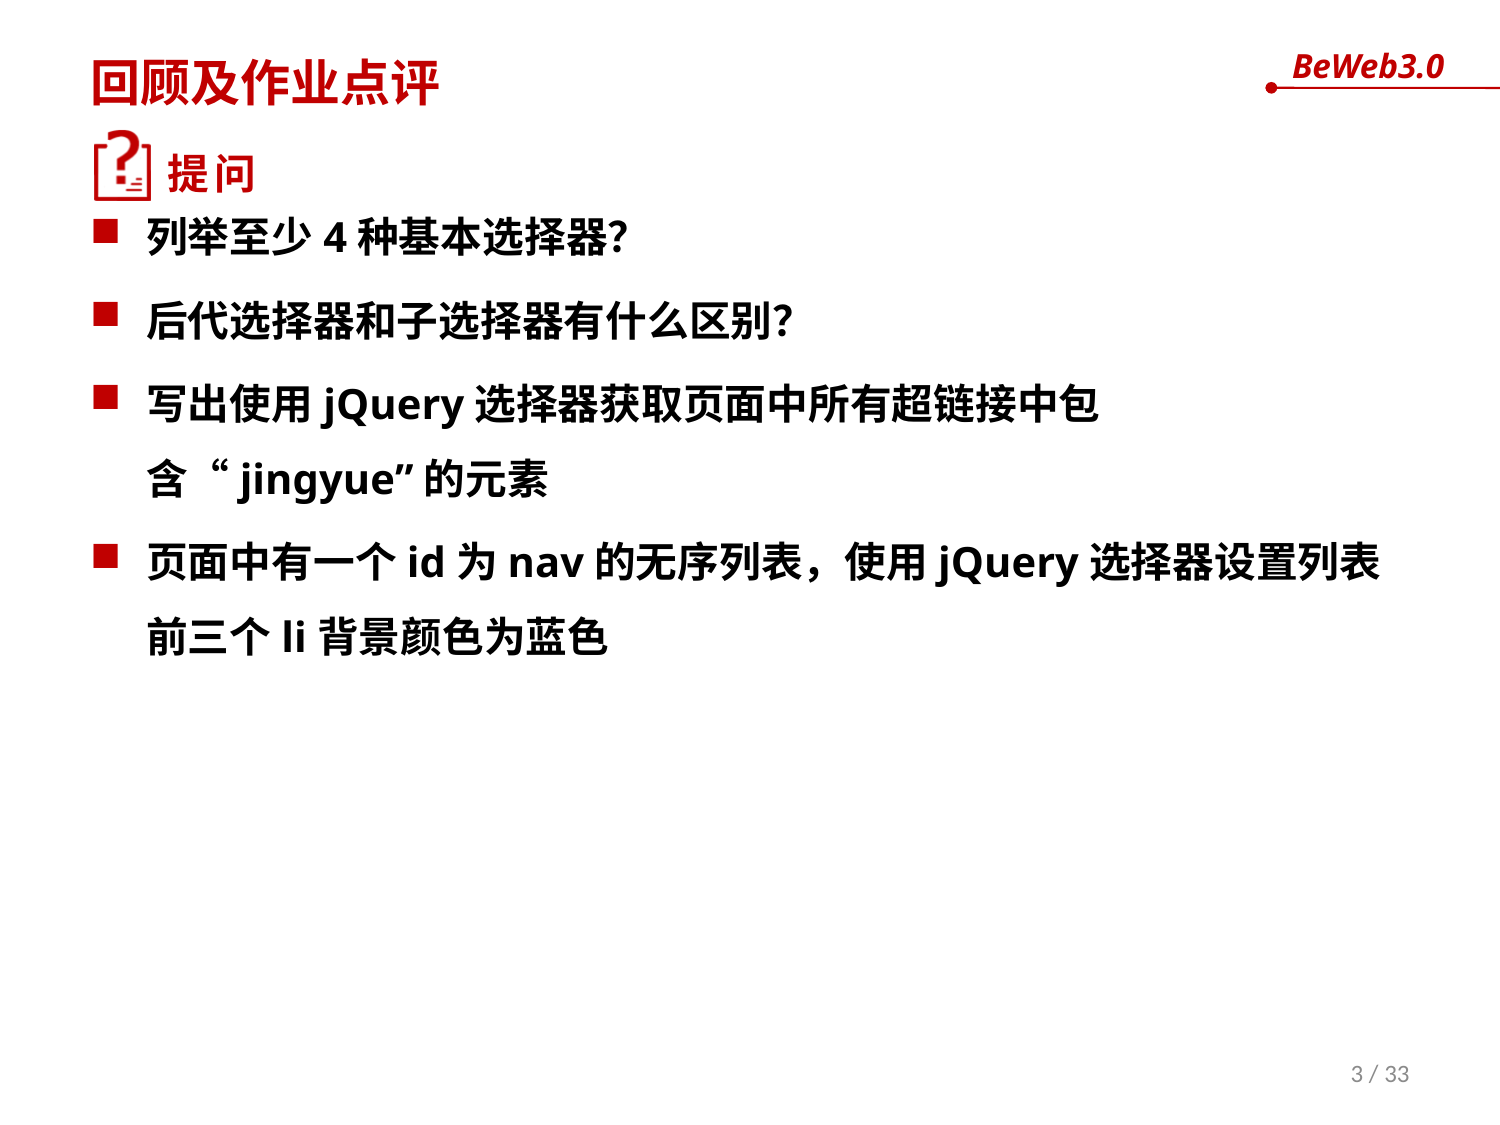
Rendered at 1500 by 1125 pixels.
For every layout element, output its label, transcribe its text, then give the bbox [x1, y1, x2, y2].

slide_number 3 / 33 [1074, 1042, 1425, 1103]
title 回顾及作业点评 [74, 44, 1426, 118]
list 列举至少4种基本选择器？ 后代选择器和子选择器有什么区别？ 写出使用jQuery选择器获取页面中所有超链接中包含“jingyue”的元素 页面中有一个id为nav的无序列表，使用jQuery选择器设置列表前三个li背景颜色为蓝色 [74, 178, 1426, 1032]
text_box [93, 128, 305, 207]
